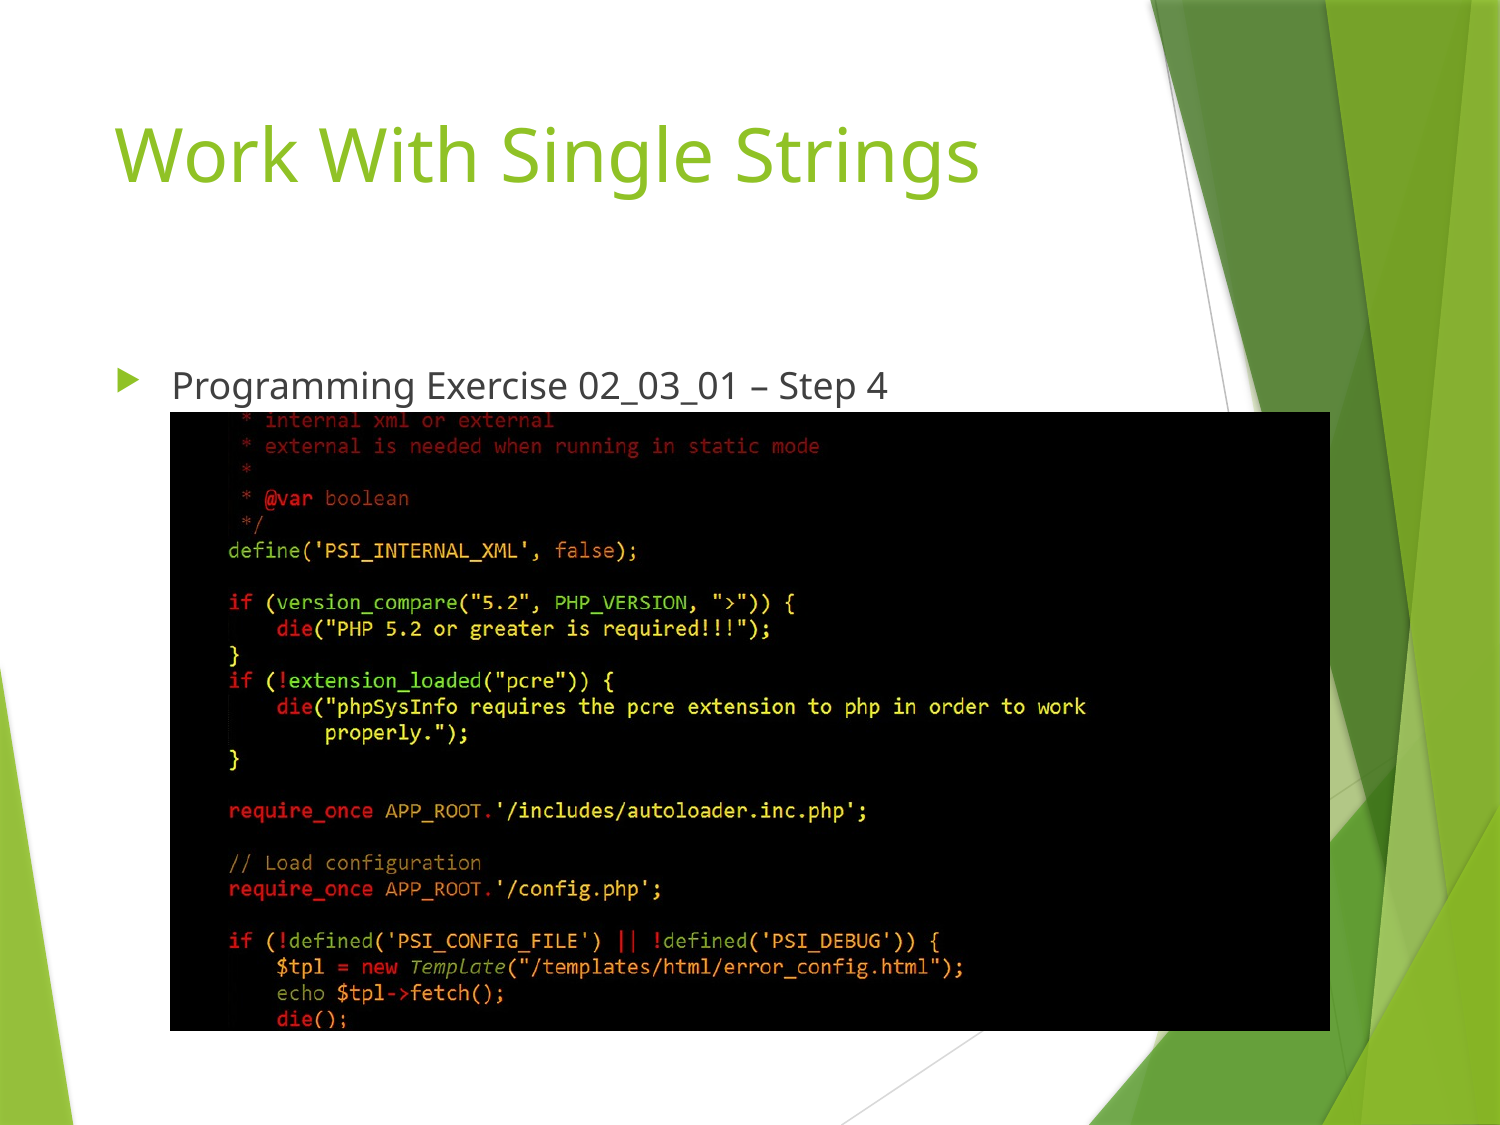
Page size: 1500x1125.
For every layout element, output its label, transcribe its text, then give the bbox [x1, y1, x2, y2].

picture [169, 412, 1331, 1032]
list Programming Exercise 02_03_01 – Step 4 Counting Characters and Words in a String [99, 354, 1142, 992]
title Work With Single Strings [99, 99, 1142, 317]
